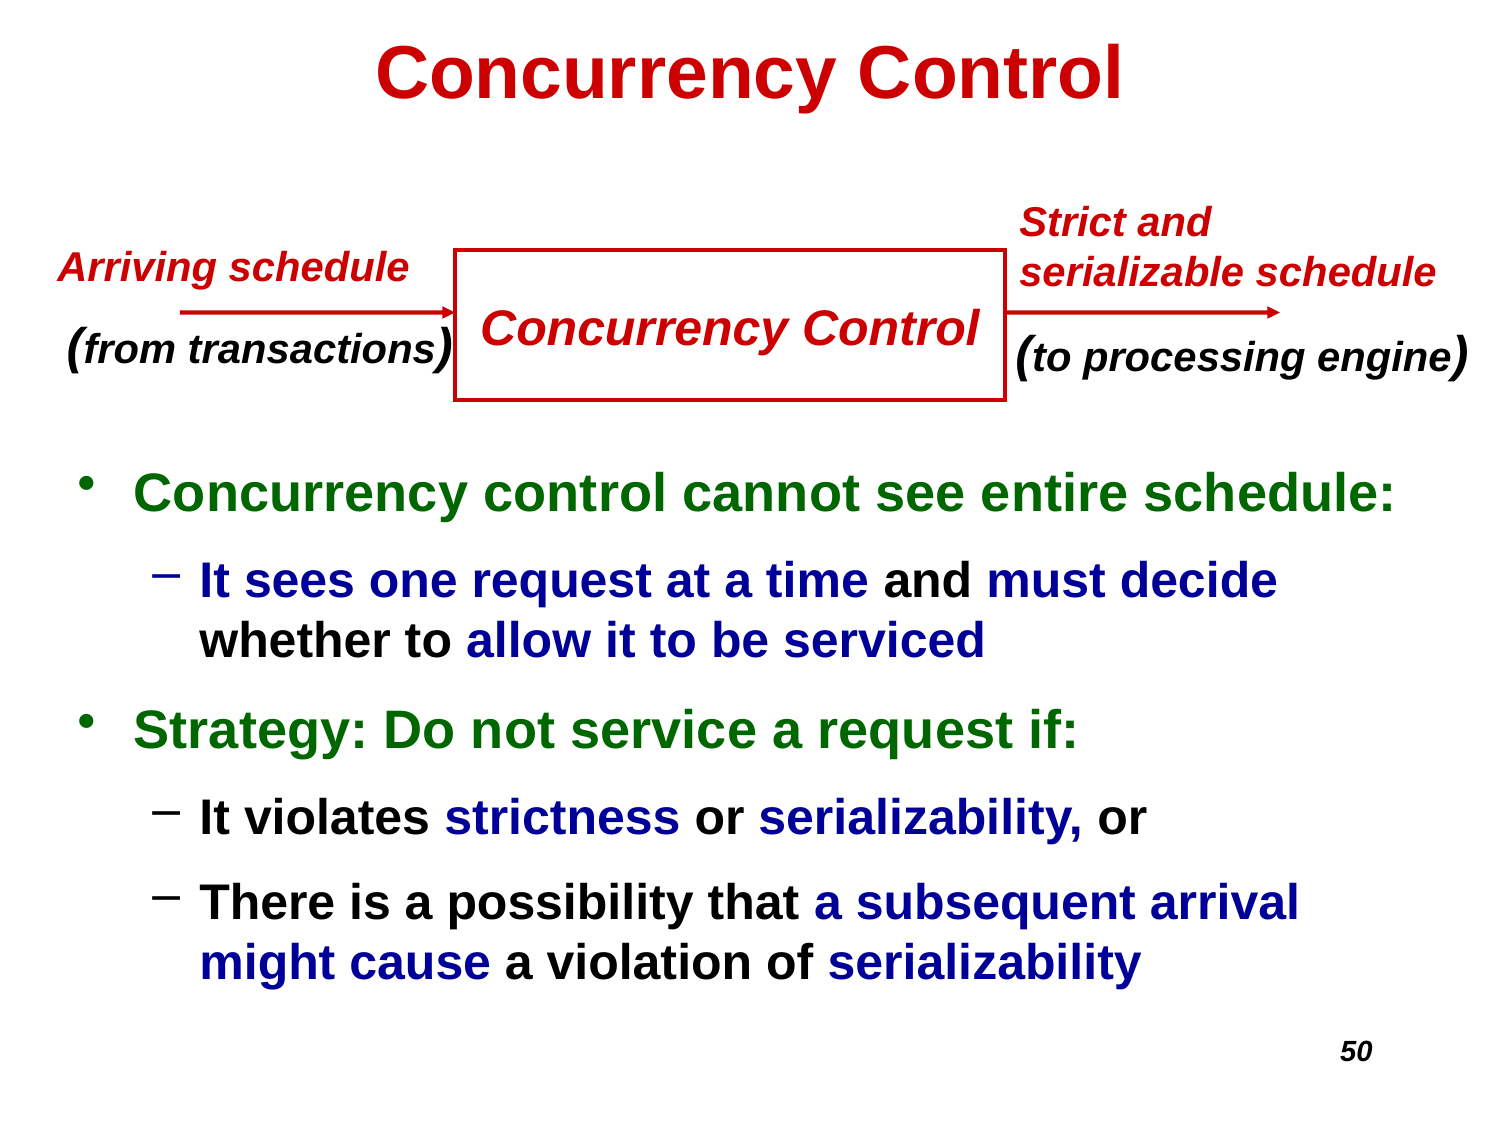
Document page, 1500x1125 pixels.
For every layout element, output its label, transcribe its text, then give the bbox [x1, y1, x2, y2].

text_box Strict and serializable schedule [1004, 186, 1452, 302]
text_box (from transactions) [51, 306, 454, 382]
text_box Arriving schedule [42, 232, 425, 298]
text_box (to processing engine) [1005, 314, 1484, 390]
text_box Concurrency Control [454, 249, 1005, 400]
title Concurrency Control [112, 0, 1388, 138]
text_box [179, 306, 455, 319]
list Concurrency control cannot see entire schedule: It sees one request at a time and must decide whether to allow it to be serviced Strategy: Do not service a request if: It violates strictness or serializability, or There is a possibility that a subsequent arrival might cause a violation of serializability [62, 449, 1426, 1026]
text_box [1004, 306, 1280, 319]
text_box [1074, 1026, 1388, 1100]
